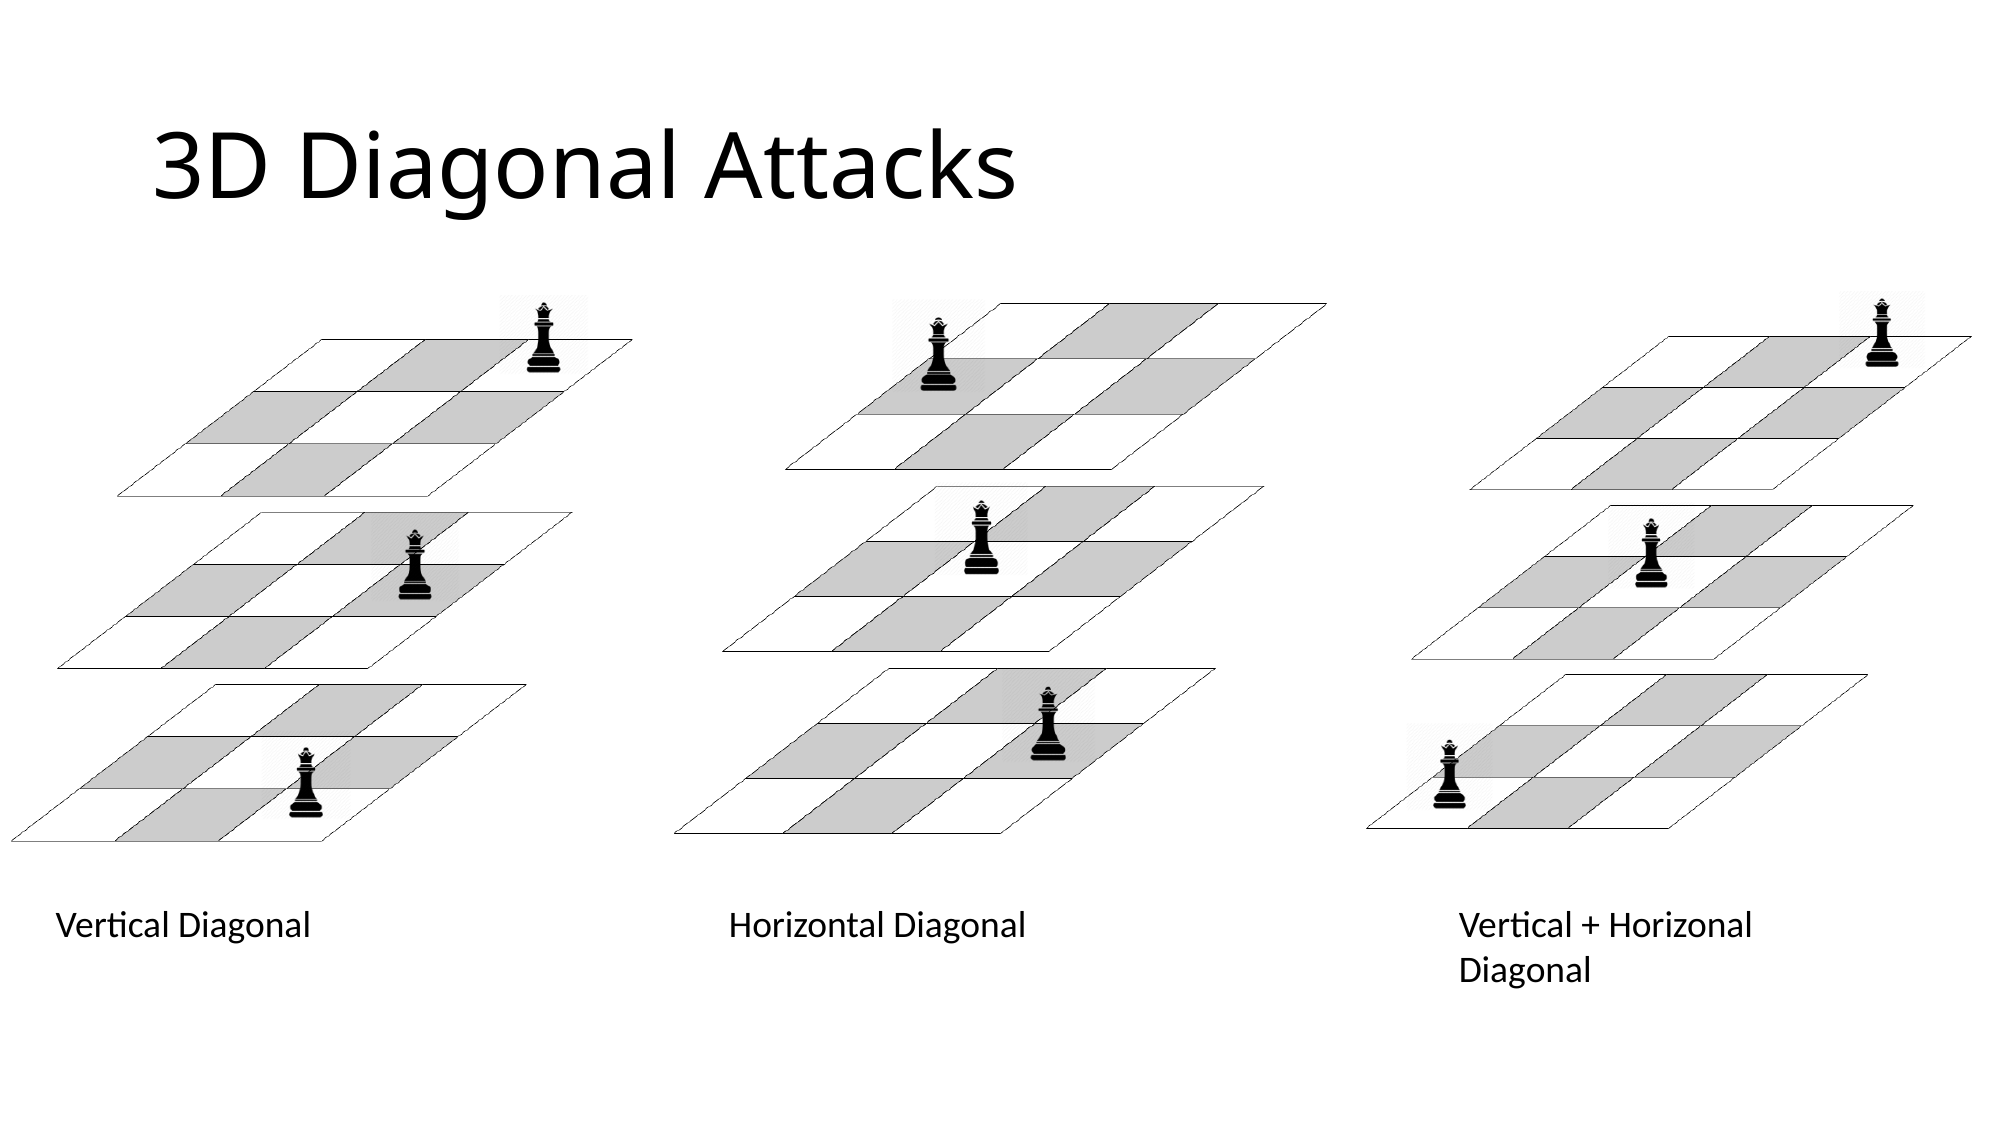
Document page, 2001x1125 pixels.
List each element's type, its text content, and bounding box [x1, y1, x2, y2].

text_box Vertical + Horizonal Diagonal [1443, 892, 1894, 998]
text_box Horizontal Diagonal [713, 892, 1164, 953]
text_box Vertical Diagonal [40, 892, 491, 953]
title 3D Diagonal Attacks [137, 59, 1863, 278]
picture [6, 295, 638, 847]
picture [667, 295, 1333, 840]
picture [1359, 291, 1977, 834]
